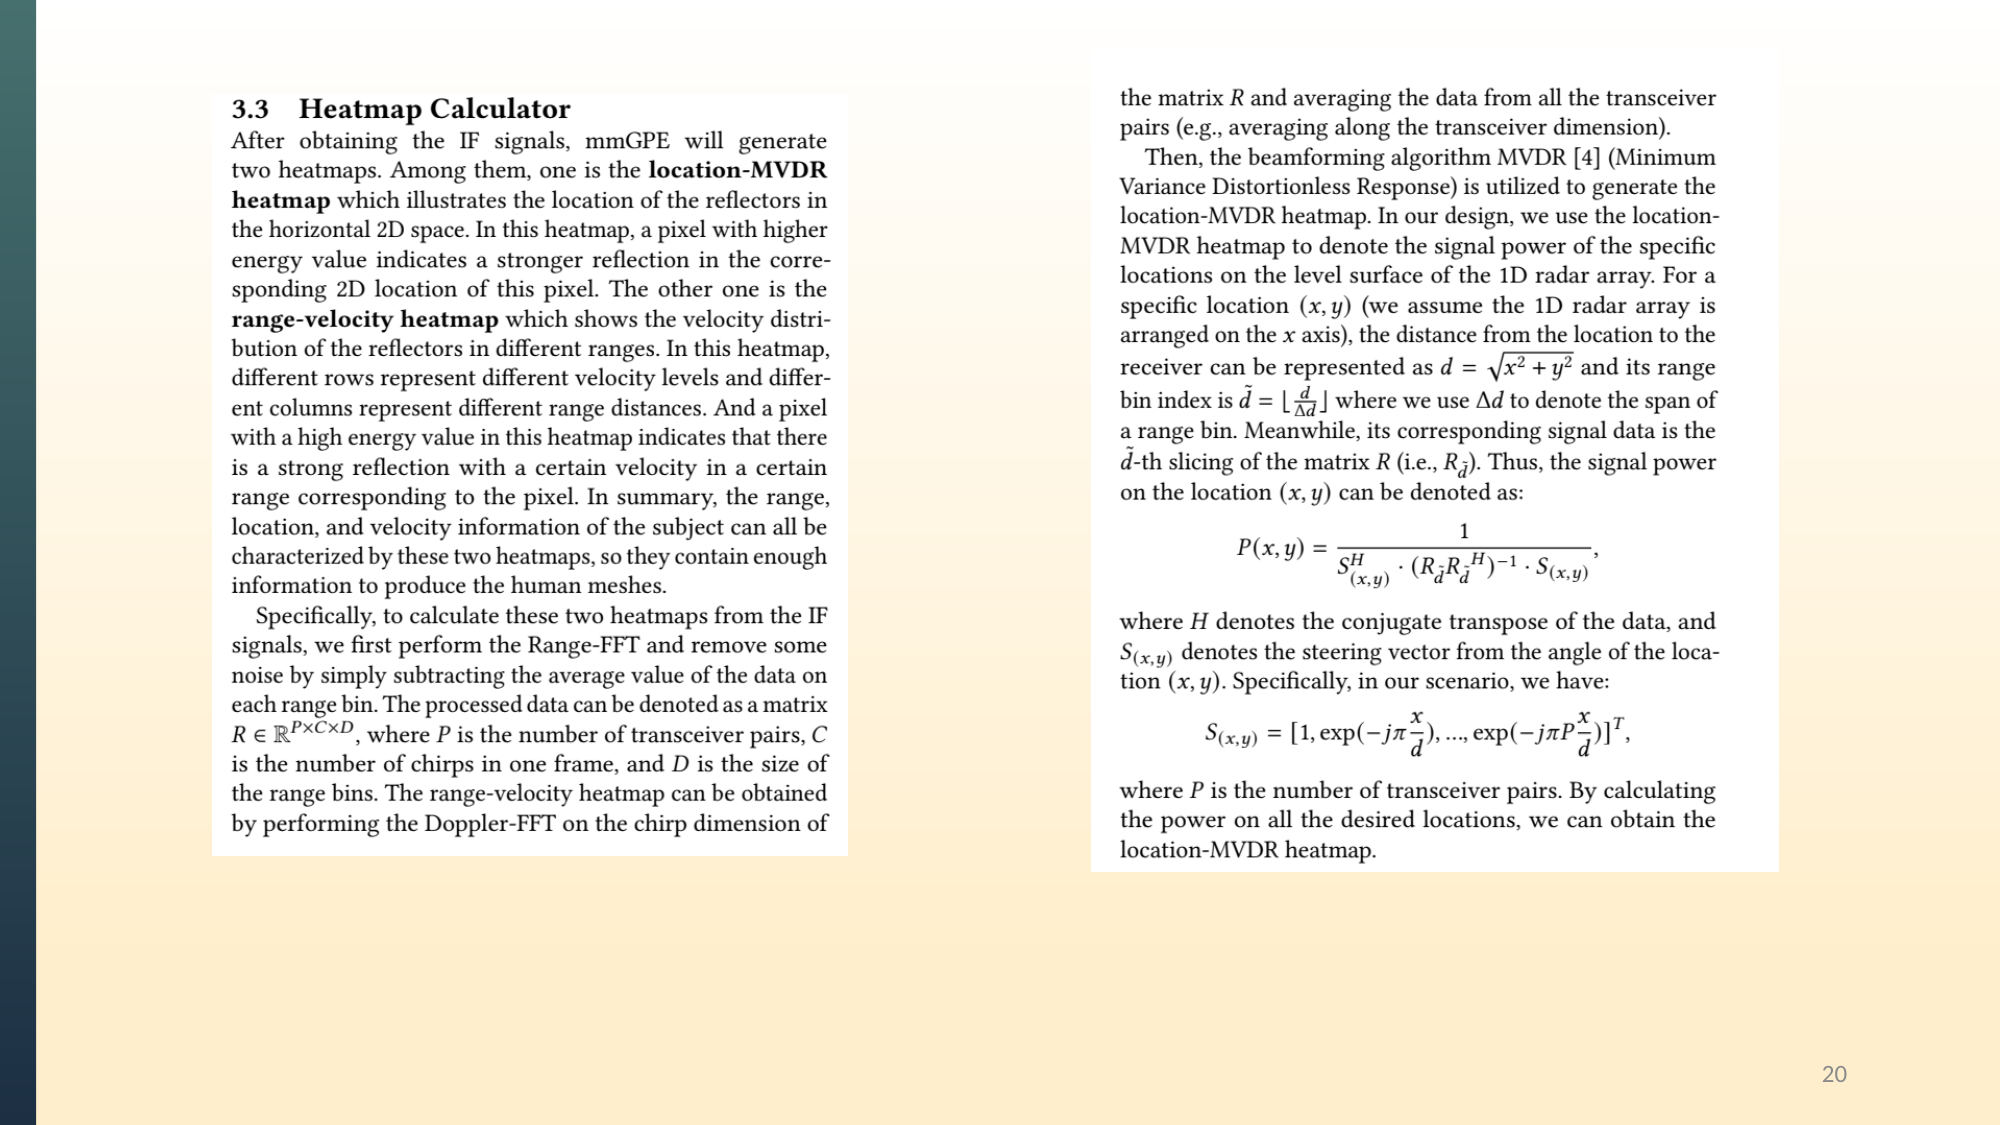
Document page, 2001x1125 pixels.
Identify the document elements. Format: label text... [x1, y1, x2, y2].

picture [212, 94, 848, 856]
text_box [0, 0, 37, 1125]
picture [1091, 49, 1779, 872]
slide_number 20 [1412, 1042, 1863, 1103]
